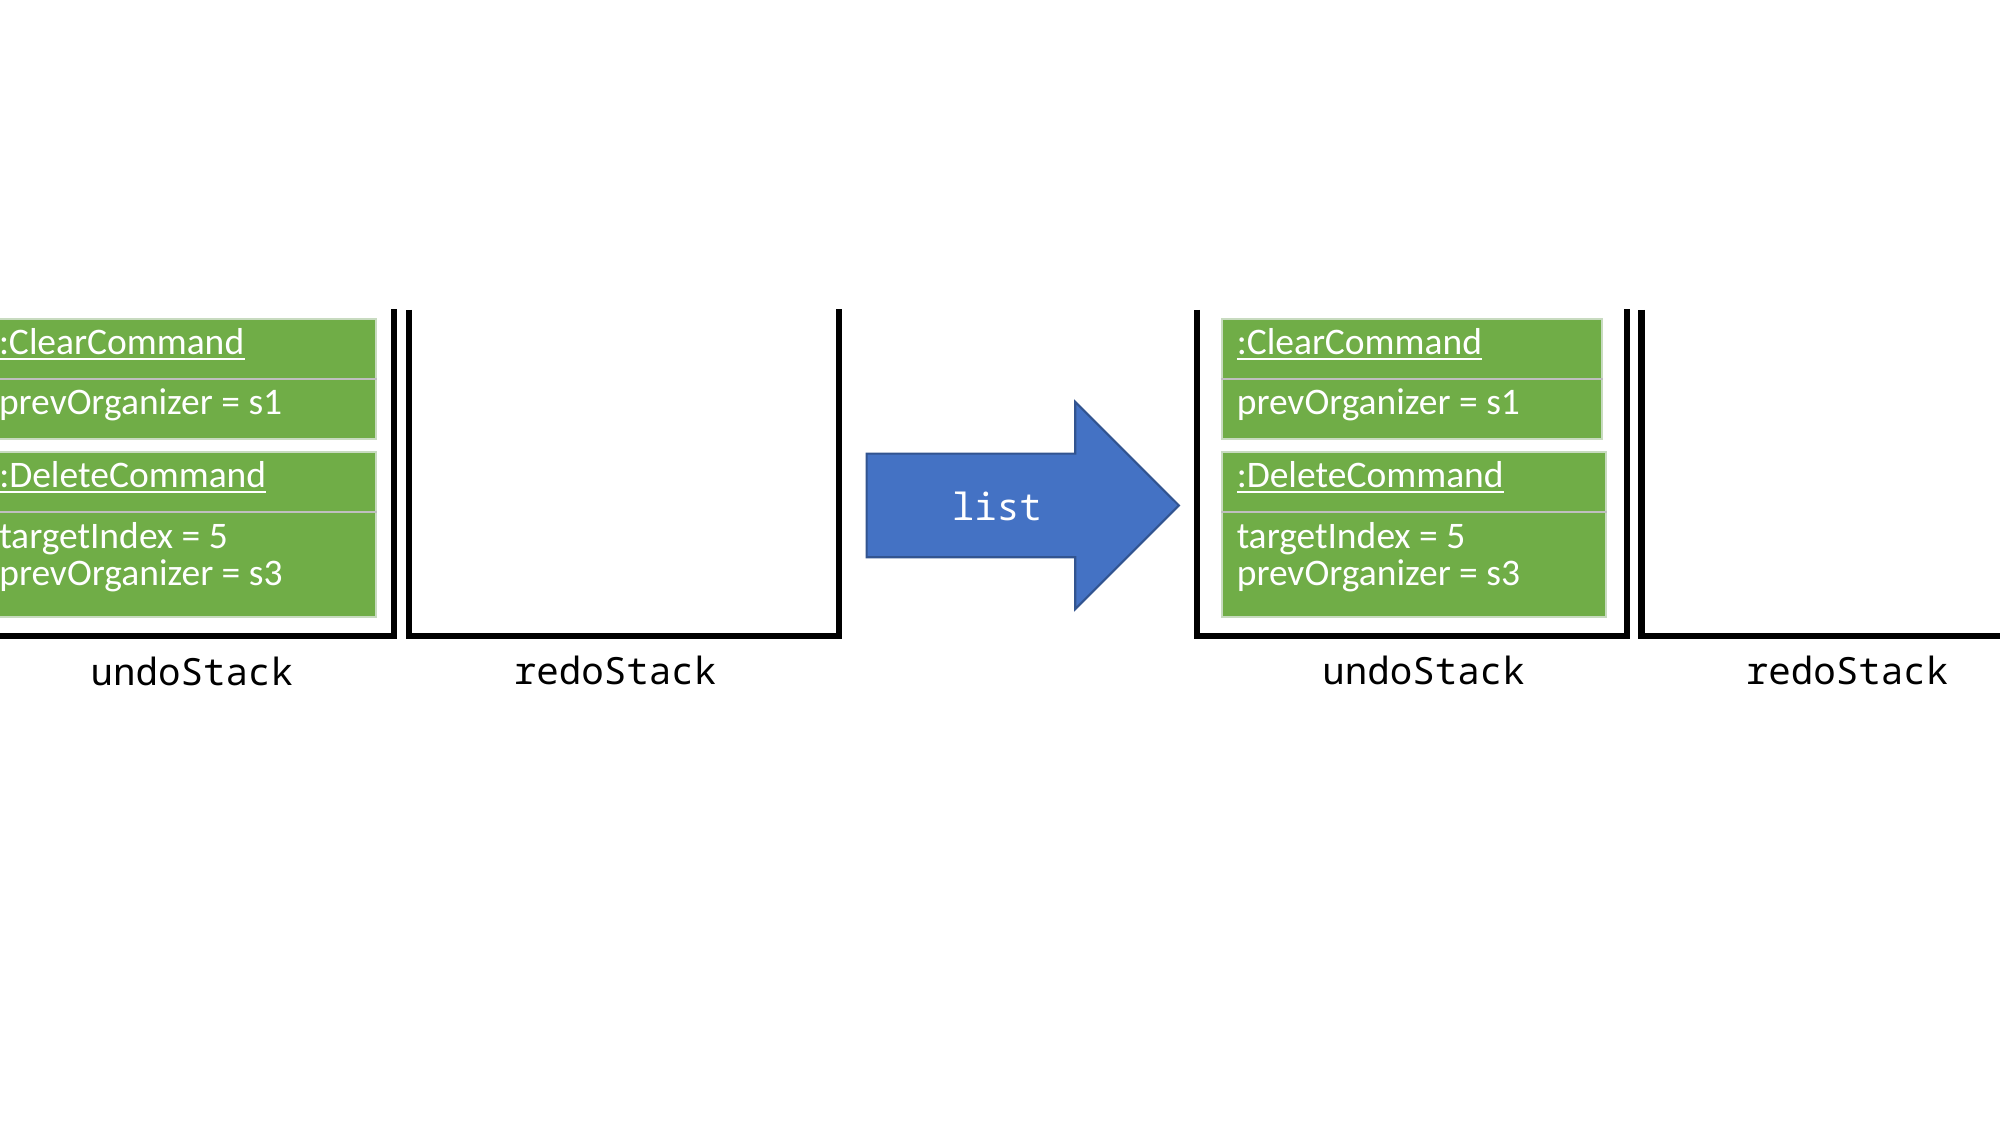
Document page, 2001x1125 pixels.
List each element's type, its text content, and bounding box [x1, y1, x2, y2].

text_box undoStack [0, 640, 394, 700]
text_box [1196, 308, 1628, 637]
text_box list [865, 399, 1181, 612]
text_box [408, 308, 840, 637]
text_box redoStack [413, 639, 817, 700]
text_box undoStack [1221, 639, 1626, 700]
text_box redoStack [1645, 639, 2000, 699]
text_box [1640, 308, 2000, 637]
text_box [0, 308, 395, 637]
